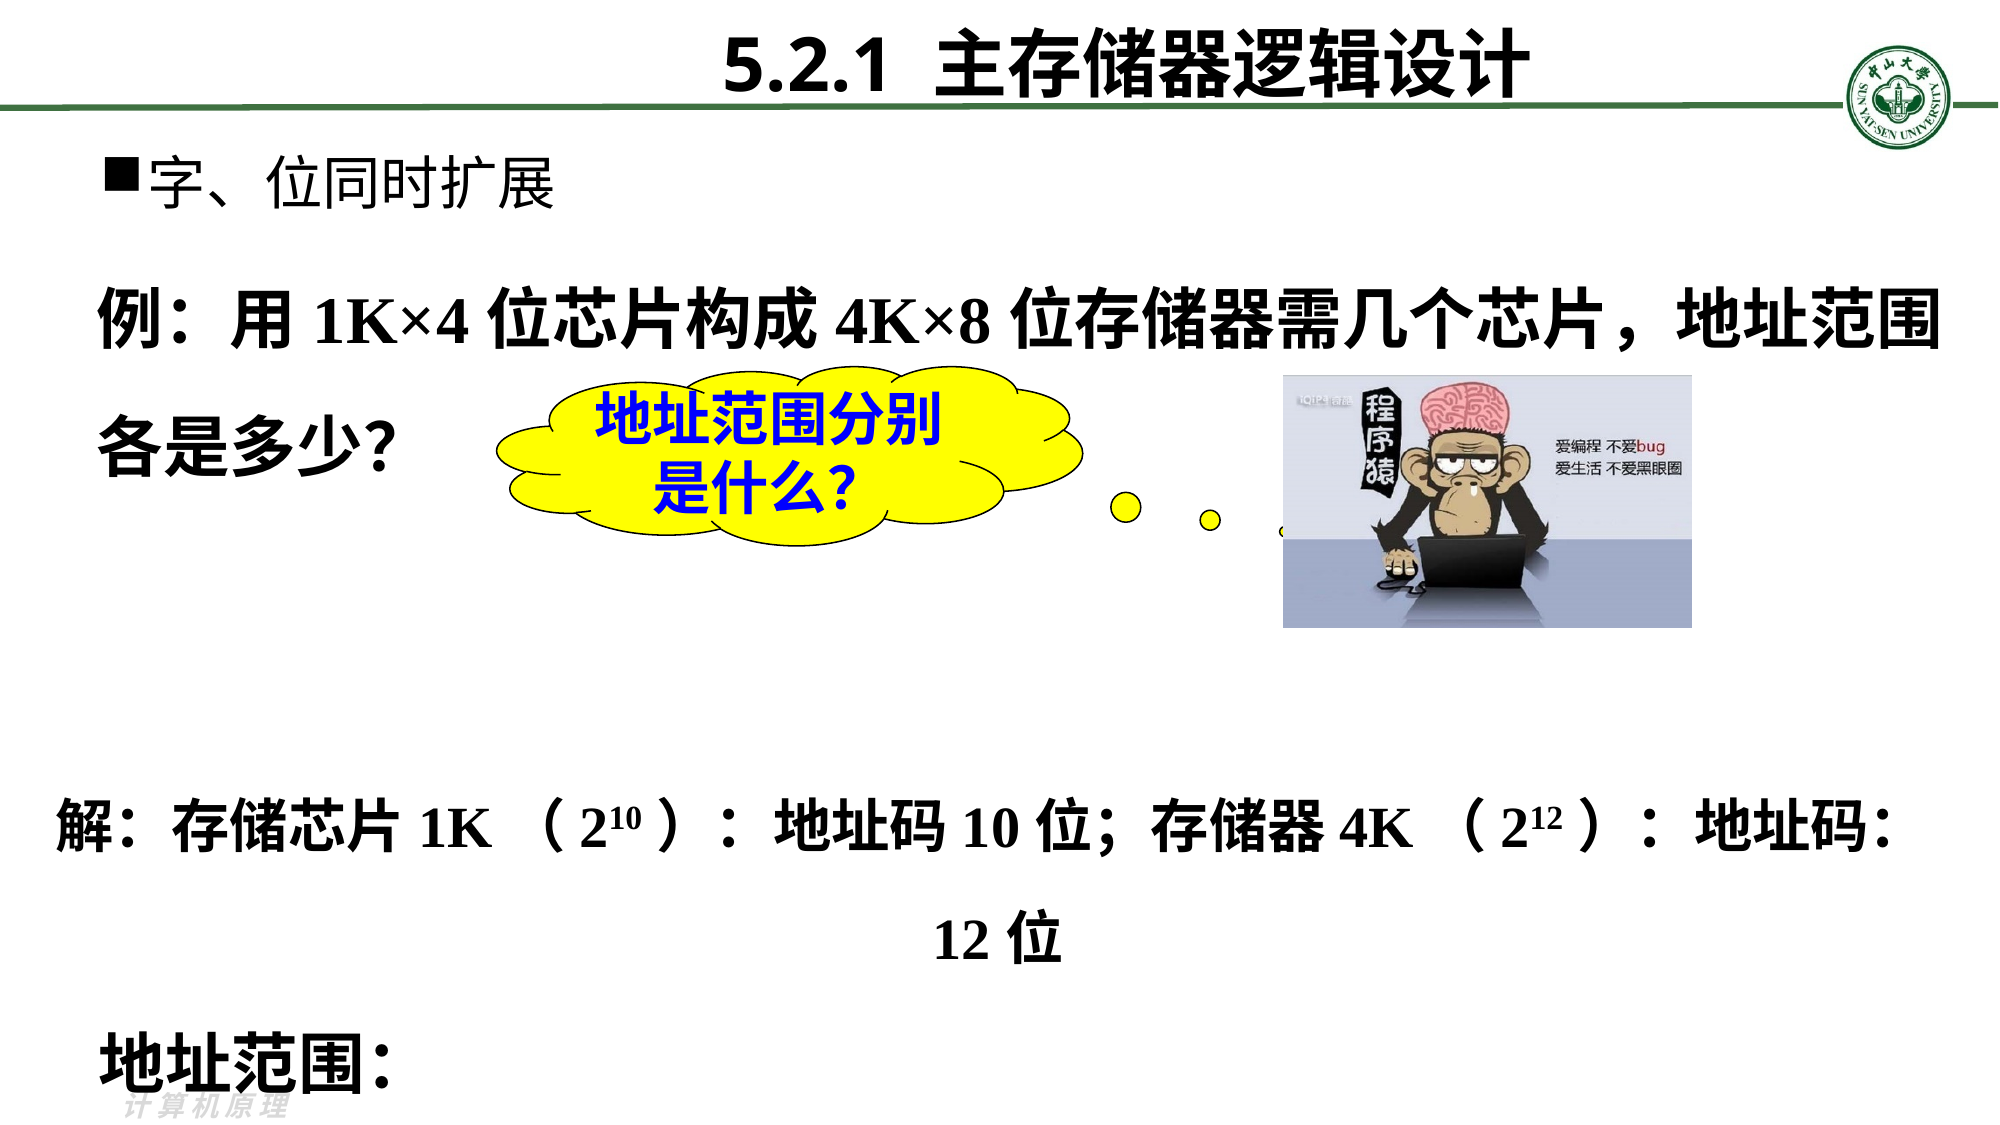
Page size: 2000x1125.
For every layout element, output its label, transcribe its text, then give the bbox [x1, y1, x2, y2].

picture [1282, 375, 1692, 628]
title 5.2.1 主存储器逻辑设计 [255, 9, 2000, 116]
picture [1843, 116, 1953, 152]
text_box 地址范围分别是什么？ [1198, 508, 1223, 533]
text_box 地址范围分别是什么？ [508, 492, 1019, 549]
list 字、位同时扩展 [10, 138, 1803, 230]
text_box 地址范围分别是什么？ [1108, 492, 1143, 525]
text_box 例：用1K×4位芯片构成4K×8位存储器需几个芯片，地址范围各是多少？ [81, 221, 2000, 492]
text_box 解：存储芯片1K（210）：地址码10位；存储器4K（212）：地址码：12位 地址范围：000~3FFH、400~7FFH、800~BFFH、C00~FFFH [37, 739, 1960, 1125]
